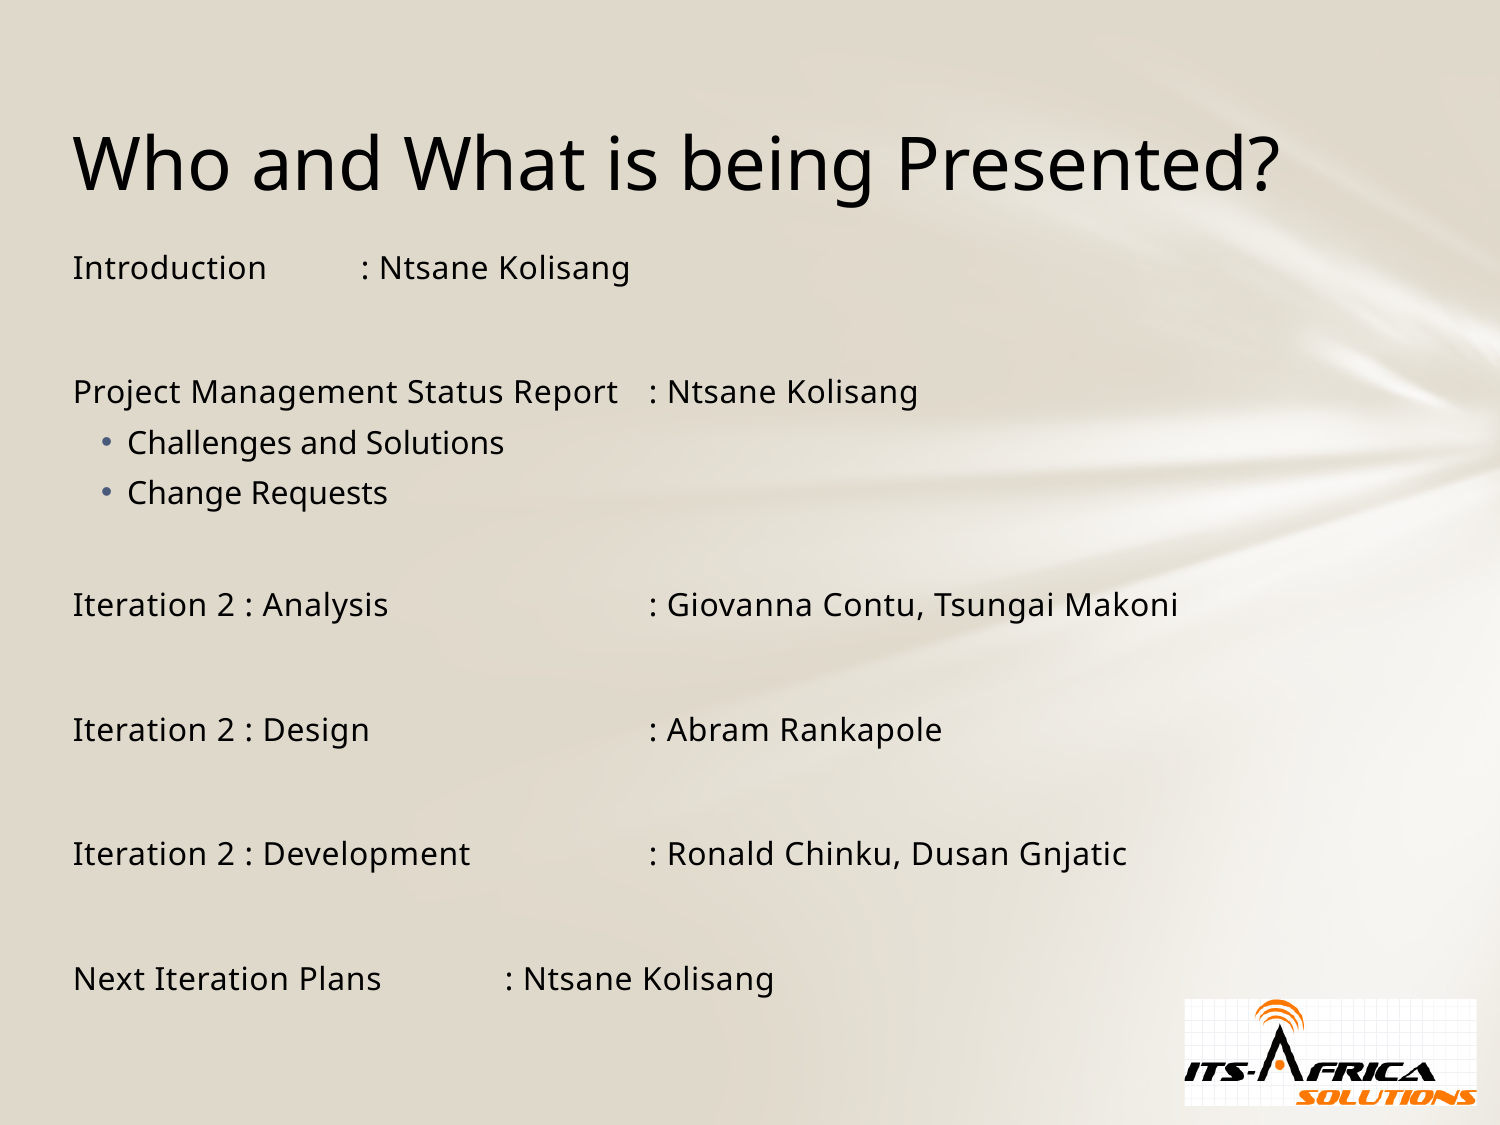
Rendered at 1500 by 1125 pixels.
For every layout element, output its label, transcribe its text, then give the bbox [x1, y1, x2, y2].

title Who and What is being Presented? [57, 37, 1318, 213]
text_box [1184, 999, 1477, 1106]
list Introduction : Ntsane Kolisang Project Management Status Report : Ntsane Kolisang Challenges and Solutions Change Requests Iteration 2 : Analysis : Giovanna Contu, Tsungai Makoni Iteration 2 : Design : Abram Rankapole Iteration 2 : Development : Ronald Chinku, Dusan Gnjatic Next Iteration Plans : Ntsane Kolisang [57, 239, 1318, 1015]
